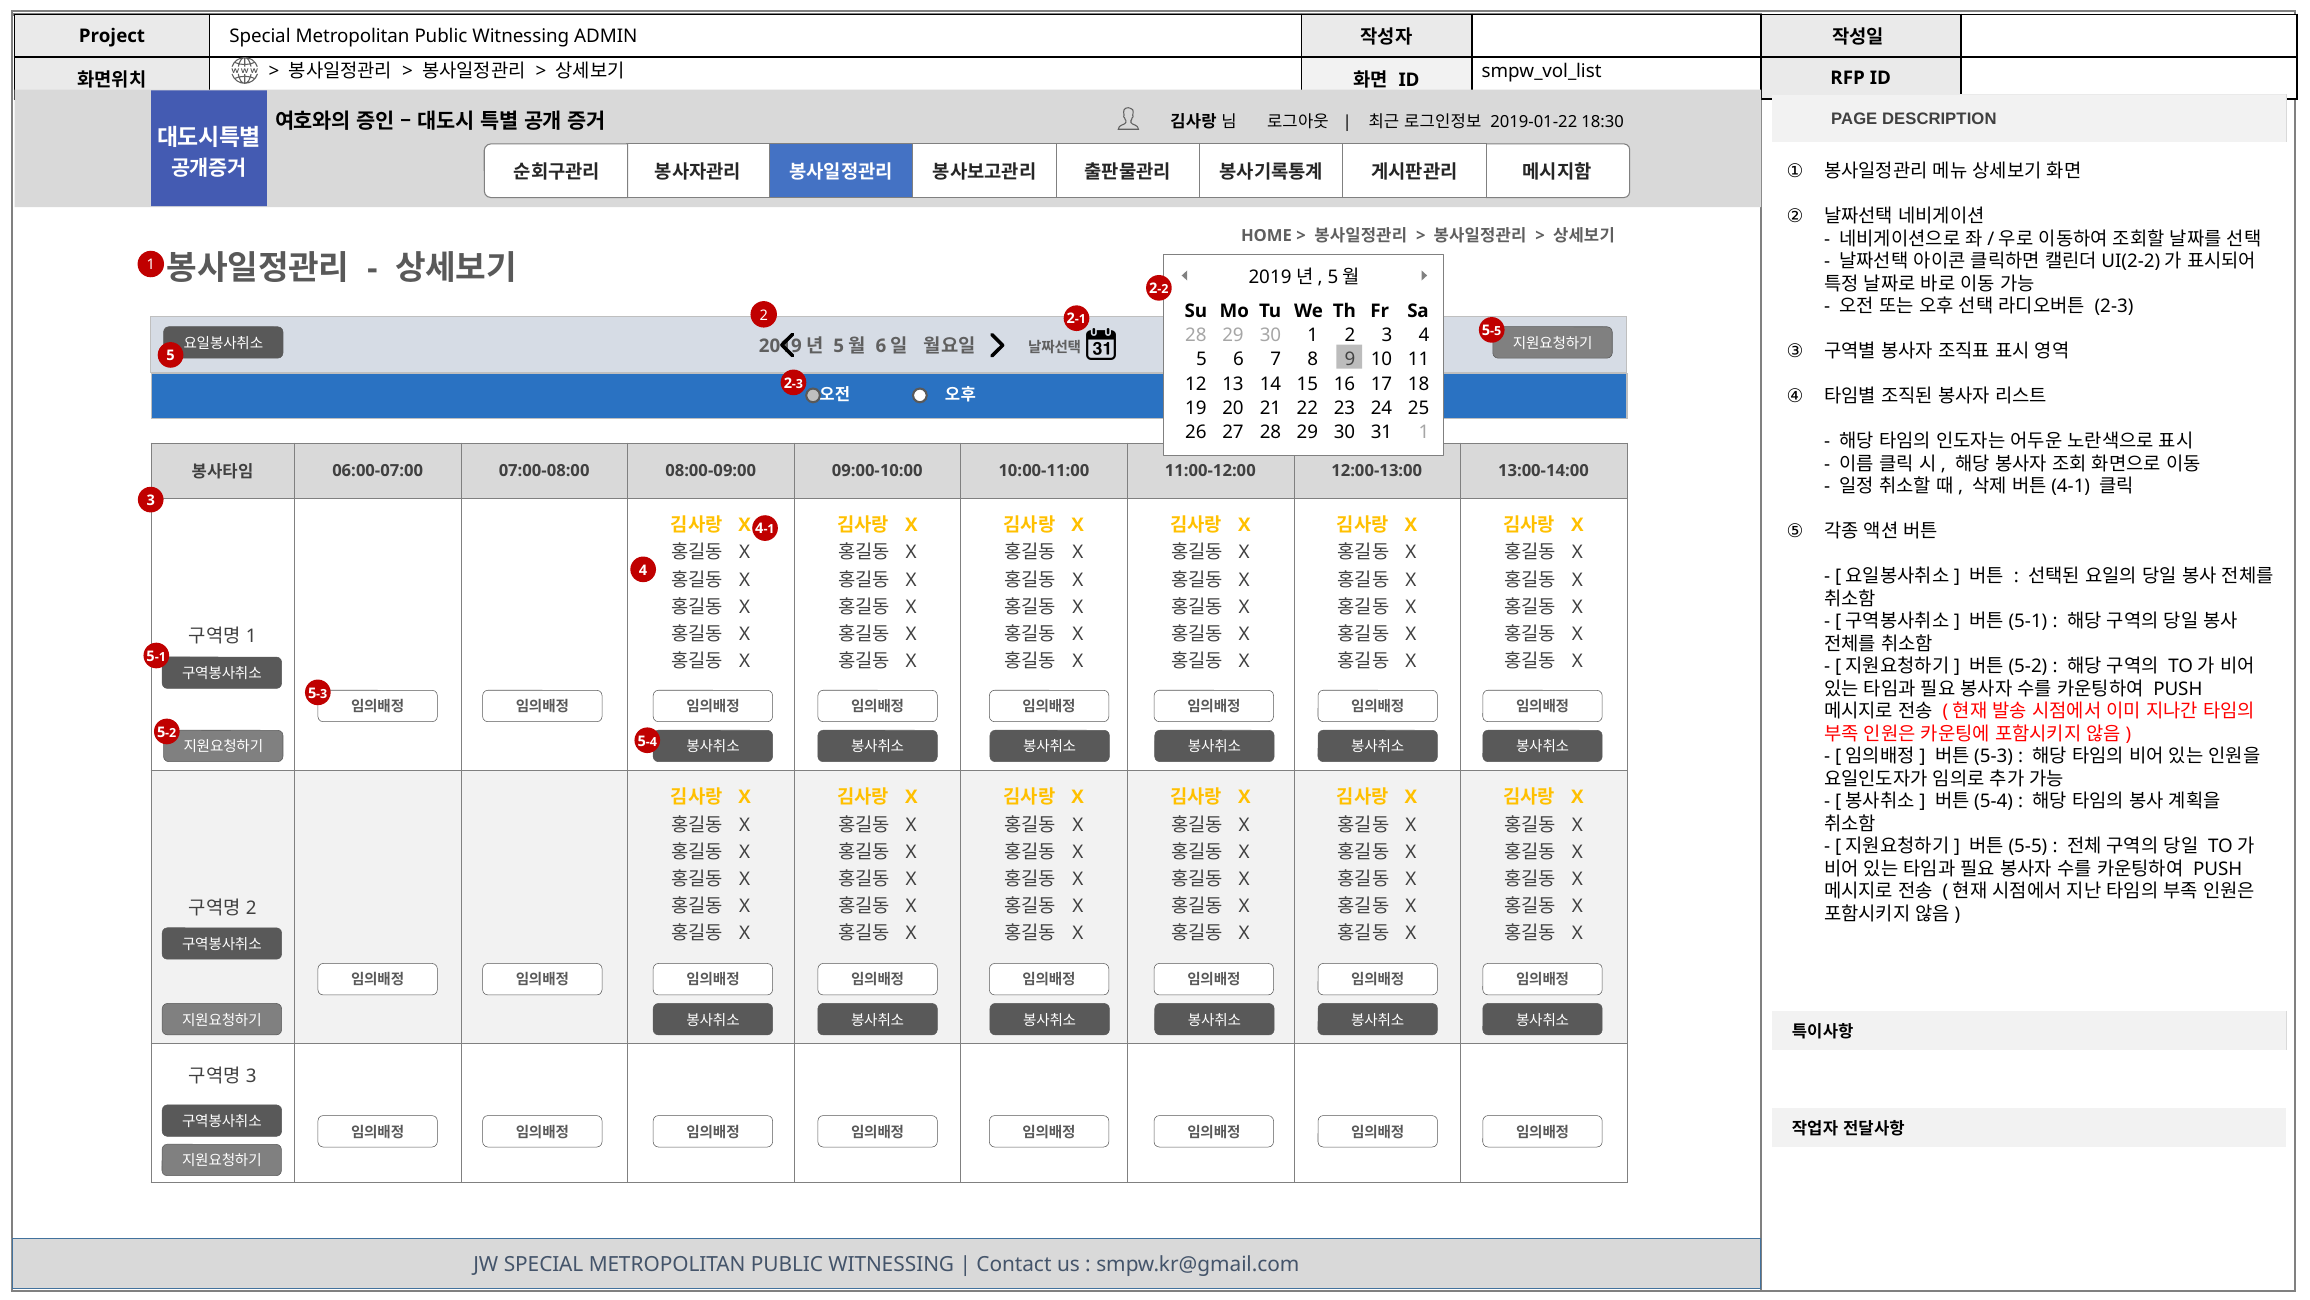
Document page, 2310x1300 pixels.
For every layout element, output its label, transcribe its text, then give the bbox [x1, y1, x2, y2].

text_box 임의배정 [482, 1115, 603, 1148]
text_box smpw_vol_list [1466, 50, 1752, 89]
table_header 09:00-10:00 [795, 444, 960, 498]
text_box 지원요청하기 [1492, 326, 1613, 359]
text_box [150, 372, 1163, 419]
table_cell [462, 499, 627, 770]
text_box 2-1 [1064, 306, 1089, 331]
text_box [911, 387, 928, 404]
table_cell 구역명1 [152, 499, 294, 770]
text_box 봉사일정관리 - 상세보기 [150, 238, 580, 294]
text_box 봉사취소 [653, 1003, 773, 1035]
text_box 봉사취소 [1154, 730, 1275, 762]
text_box 임의배정 [1154, 963, 1274, 995]
table_cell [795, 1044, 960, 1182]
text_box 임의배정 [653, 690, 773, 722]
text_box 임의배정 [317, 690, 438, 722]
text_box 임의배정 [989, 963, 1109, 995]
table_header 06:00-07:00 [295, 444, 461, 498]
table_cell 김사랑 X 홍길동 X 홍길동 X 홍길동 X 홍길동 X 홍길동 X [1461, 499, 1627, 770]
text_box 임의배정 [989, 690, 1109, 722]
text_box 지원요청하기 [163, 730, 283, 762]
table_header 봉사타임 [152, 444, 294, 498]
table_cell [1128, 1044, 1294, 1182]
text_box 지원요청하기 [161, 1144, 282, 1176]
text_box 임의배정 [1482, 1115, 1603, 1148]
text_box [150, 315, 1163, 372]
table_cell 김사랑 X 홍길동 X 홍길동 X 홍길동 X 홍길동 X 홍길동 X [1295, 771, 1460, 1043]
text_box 임의배정 [817, 1115, 938, 1148]
table_header 07:00-08:00 [462, 444, 627, 498]
picture [1085, 328, 1117, 360]
text_box 봉사취소 [817, 1003, 938, 1035]
text_box 봉사일정관리 메뉴 상세보기 화면 날짜선택 네비게이션 - 네비게이션으로 좌/우로 이동하여 조회할 날짜를 선택 - 날짜선택 아이콘 클릭하면 캘린더UI(2-2)가 표시되어 특정 날짜로 바로 이동 가능 - 오전 또는 오후 선택 라디오버튼 (2-3) 구역별 봉사자 조직표 표시 영역 타임별 조직된 봉사자 리스트 - 해당 타임의 인도자는 어두운 노란색으로 표시 - 이름 클릭 시, 해당 봉사자 조회 화면으로 이동 - 일정 취소할 때, 삭제 버튼(4-1) 클릭 각종 액션 버튼 - [요일봉사취소] 버튼 : 선택된 요일의 당일 봉사 전체를 취소함 - [구역봉사취소] 버튼(5-1) : 해당 구역의 당일 봉사 전체를 취소함 - [지원요청하기] 버튼(5-2) : 해당 구역의 TO가 비어 있는 타임과 필요 봉사자 수를 카운팅하여 PUSH메시지로 전송 (현재 발송 시점에서 이미 지나간 타임의 부족 인원은 카운팅에 포함시키지 않음) - [임의배정] 버튼(5-3) : 해당 타임의 비어 있는 인원을 요일인도자가 임의로 추가 가능 - [봉사취소] 버튼(5-4) : 해당 타임의 봉사 계획을 취소함 - [지원요청하기] 버튼(5-5) : 전체 구역의 당일 TO가 비어 있는 타임과 필요 봉사자 수를 카운팅하여 PUSH메시지로 전송 (현재 시점에서 지난 타임의 부족 인원은 포함시키지 않음) [1771, 151, 2289, 977]
table_header 13:00-14:00 [1461, 444, 1627, 498]
table_cell [295, 1044, 461, 1182]
text_box [990, 333, 1005, 358]
table_cell [961, 1044, 1127, 1182]
table_cell 김사랑 X 홍길동 X 홍길동 X 홍길동 X 홍길동 X 홍길동 X [795, 499, 960, 770]
table_cell [1461, 1044, 1627, 1182]
table_cell [295, 771, 461, 1043]
text_box 임의배정 [1482, 690, 1603, 722]
text_box 2-2 [1147, 276, 1163, 300]
table_cell 김사랑 X 홍길동 X 홍길동 X 홍길동 X 홍길동 X 홍길동 X [628, 771, 794, 1043]
text_box HOME > 봉사일정관리 > 봉사일정관리 > 상세보기 [1213, 218, 1628, 257]
table_header 11:00-12:00 [1128, 444, 1294, 498]
table_cell [295, 499, 461, 770]
text_box 지원요청하기 [162, 1003, 282, 1035]
text_box [1444, 372, 1628, 419]
table_cell 김사랑 X 홍길동 X 홍길동 X 홍길동 X 홍길동 X 홍길동 X [961, 771, 1127, 1043]
text_box 1 [136, 249, 166, 279]
text_box 봉사취소 [653, 730, 773, 762]
table_cell [462, 771, 627, 1043]
text_box 임의배정 [317, 1115, 438, 1148]
table_cell 김사랑 X 홍길동 X 홍길동 X 홍길동 X 홍길동 X 홍길동 X [1128, 499, 1294, 770]
text_box 임의배정 [653, 1115, 773, 1148]
table_header 12:00-13:00 [1295, 444, 1460, 498]
text_box 봉사취소 [1154, 1003, 1275, 1035]
table_cell [1295, 1044, 1460, 1182]
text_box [1163, 253, 1444, 456]
text_box 구역봉사취소 [162, 927, 282, 960]
text_box 임의배정 [1317, 963, 1438, 995]
text_box 봉사취소 [1482, 1003, 1603, 1035]
table_cell [462, 1044, 627, 1182]
text_box 5-5 [1479, 318, 1504, 342]
text_box 임의배정 [1154, 1115, 1274, 1148]
text_box 임의배정 [1154, 690, 1274, 722]
text_box 봉사취소 [989, 1003, 1110, 1035]
text_box 3 [138, 487, 163, 512]
text_box 5-2 [155, 719, 179, 744]
text_box 봉사취소 [1317, 730, 1438, 762]
text_box 5-4 [635, 728, 660, 753]
text_box 임의배정 [1317, 1115, 1438, 1148]
table_header 10:00-11:00 [961, 444, 1127, 498]
text_box 요일봉사취소 [163, 326, 283, 359]
text_box 임의배정 [817, 963, 938, 995]
text_box 임의배정 [1317, 690, 1438, 722]
text_box 5-3 [306, 680, 330, 705]
table_cell 김사랑 X 홍길동 X 홍길동 X 홍길동 X 홍길동 X 홍길동 X [1128, 771, 1294, 1043]
table_cell 김사랑 X 홍길동 X 홍길동 X 홍길동 X 홍길동 X 홍길동 X [961, 499, 1127, 770]
table_cell 김사랑 X 홍길동 X 홍길동 X 홍길동 X 홍길동 X 홍길동 X [795, 771, 960, 1043]
text_box 임의배정 [817, 690, 938, 722]
text_box 임의배정 [653, 963, 773, 995]
table_cell 김사랑 X 홍길동 X 홍길동 X 홍길동 X 홍길동 X 홍길동 X [628, 499, 794, 770]
text_box [1444, 315, 1628, 372]
text_box 구역봉사취소 [162, 656, 282, 689]
text_box 오전 오후 [682, 378, 1096, 416]
table_cell 김사랑 X 홍길동 X 홍길동 X 홍길동 X 홍길동 X 홍길동 X [1461, 771, 1627, 1043]
text_box 2019년 5월 6일 월요일 날짜선택 [679, 325, 1093, 365]
text_box 봉사취소 [989, 730, 1110, 762]
text_box [805, 387, 821, 404]
text_box 임의배정 [317, 963, 438, 995]
text_box 2-3 [781, 370, 806, 395]
text_box 임의배정 [989, 1115, 1109, 1148]
text_box 4 [631, 557, 655, 582]
text_box 임의배정 [482, 690, 603, 722]
table_cell 구역명3 [152, 1044, 294, 1182]
text_box 봉사취소 [1482, 730, 1603, 762]
text_box 봉사취소 [817, 730, 938, 762]
text_box 5 [158, 343, 183, 367]
table_header 08:00-09:00 [628, 444, 794, 498]
text_box [780, 333, 794, 357]
text_box 임의배정 [1482, 963, 1603, 995]
table_cell [628, 1044, 794, 1182]
table_cell 김사랑 X 홍길동 X 홍길동 X 홍길동 X 홍길동 X 홍길동 X [1295, 499, 1460, 770]
text_box > 봉사일정관리 > 봉사일정관리 > 상세보기 [253, 50, 1274, 89]
text_box 4-1 [753, 516, 777, 540]
text_box 봉사취소 [1317, 1003, 1438, 1035]
text_box 5-1 [144, 643, 169, 668]
text_box JW SPECIAL METROPOLITAN PUBLIC WITNESSING | Contact us : smpw.kr@gmail.com [11, 1237, 1762, 1290]
table_cell 구역명2 [152, 771, 294, 1043]
text_box 구역봉사취소 [162, 1104, 282, 1137]
text_box 2 [749, 300, 779, 329]
text_box 임의배정 [482, 963, 603, 995]
